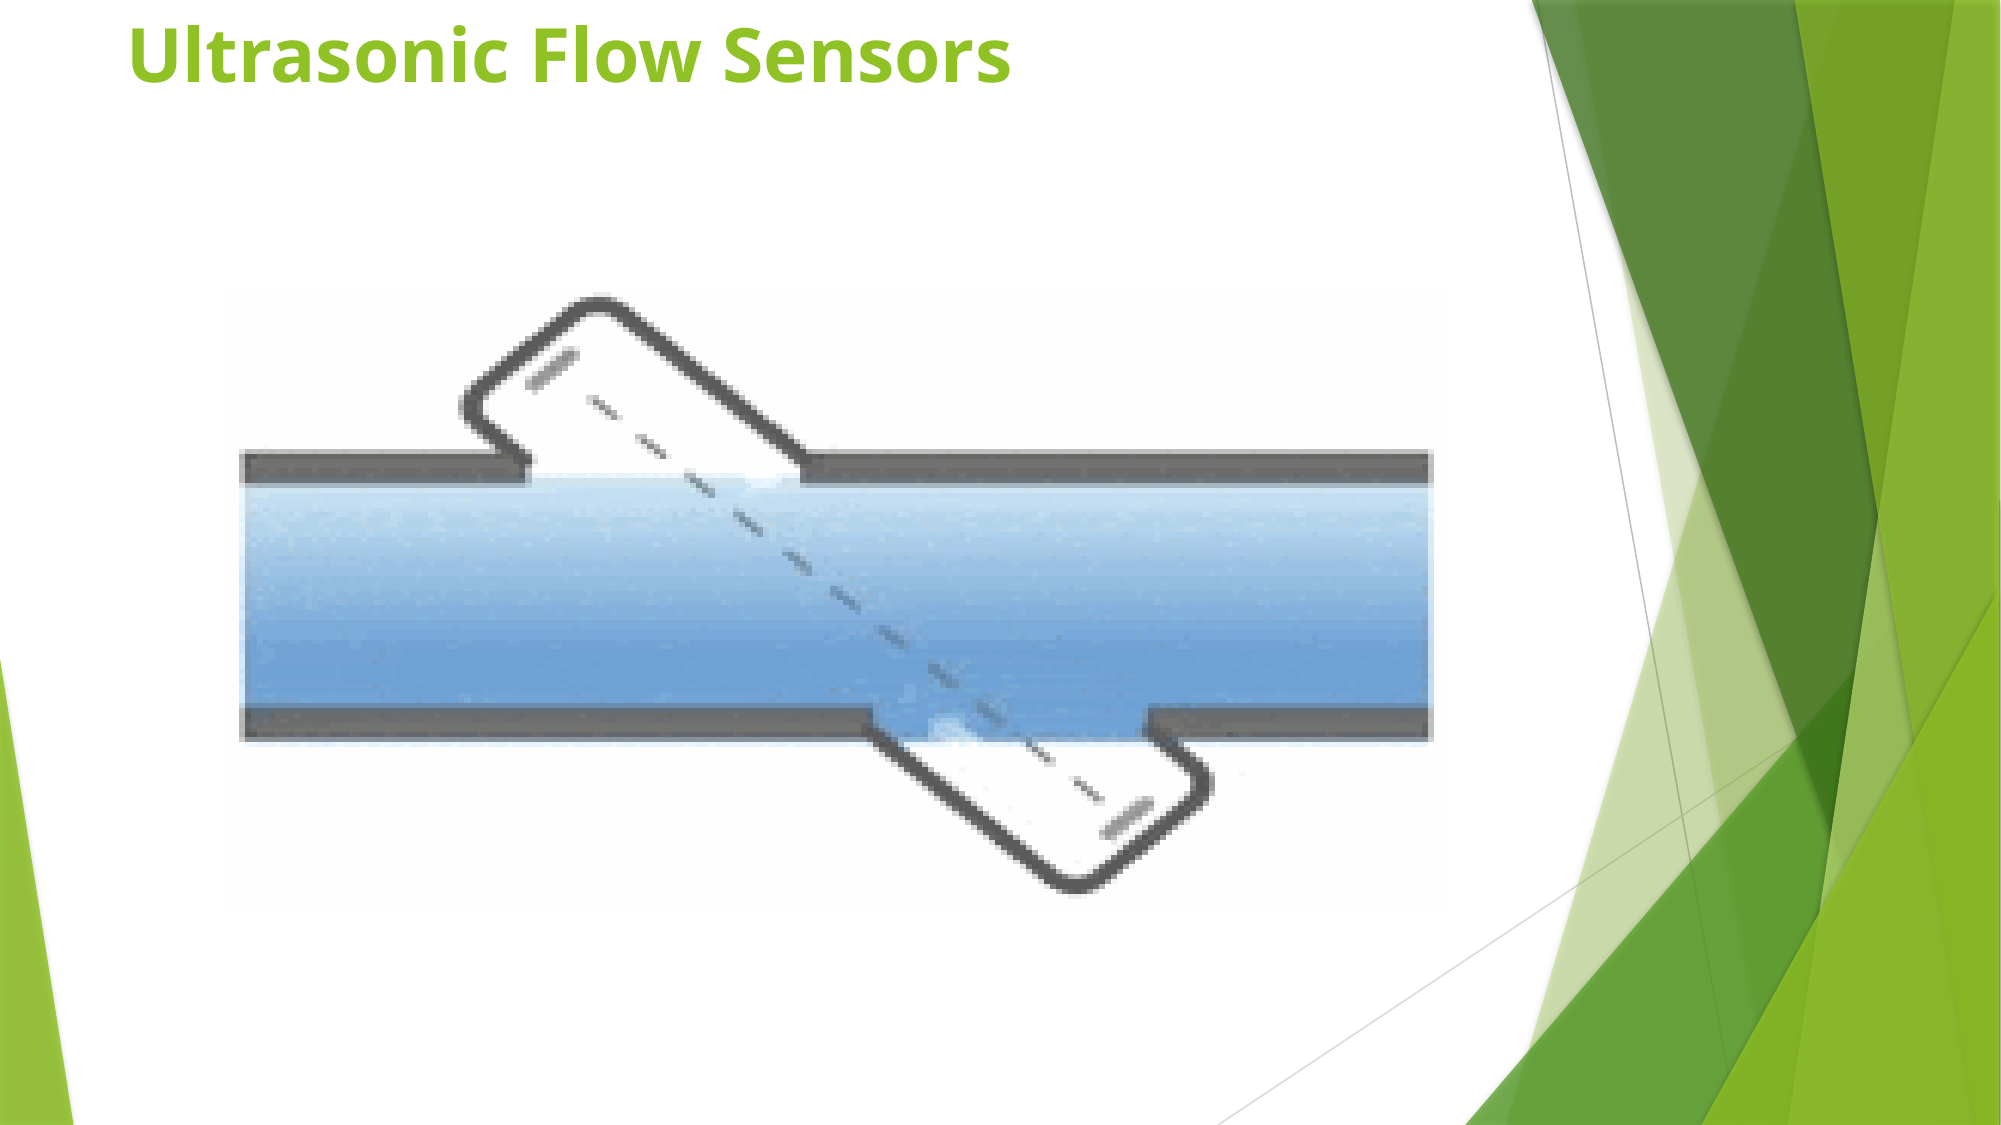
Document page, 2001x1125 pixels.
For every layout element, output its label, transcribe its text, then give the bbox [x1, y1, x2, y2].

text_box Ultrasonic Flow Sensors [111, 0, 1743, 150]
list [226, 288, 1448, 910]
